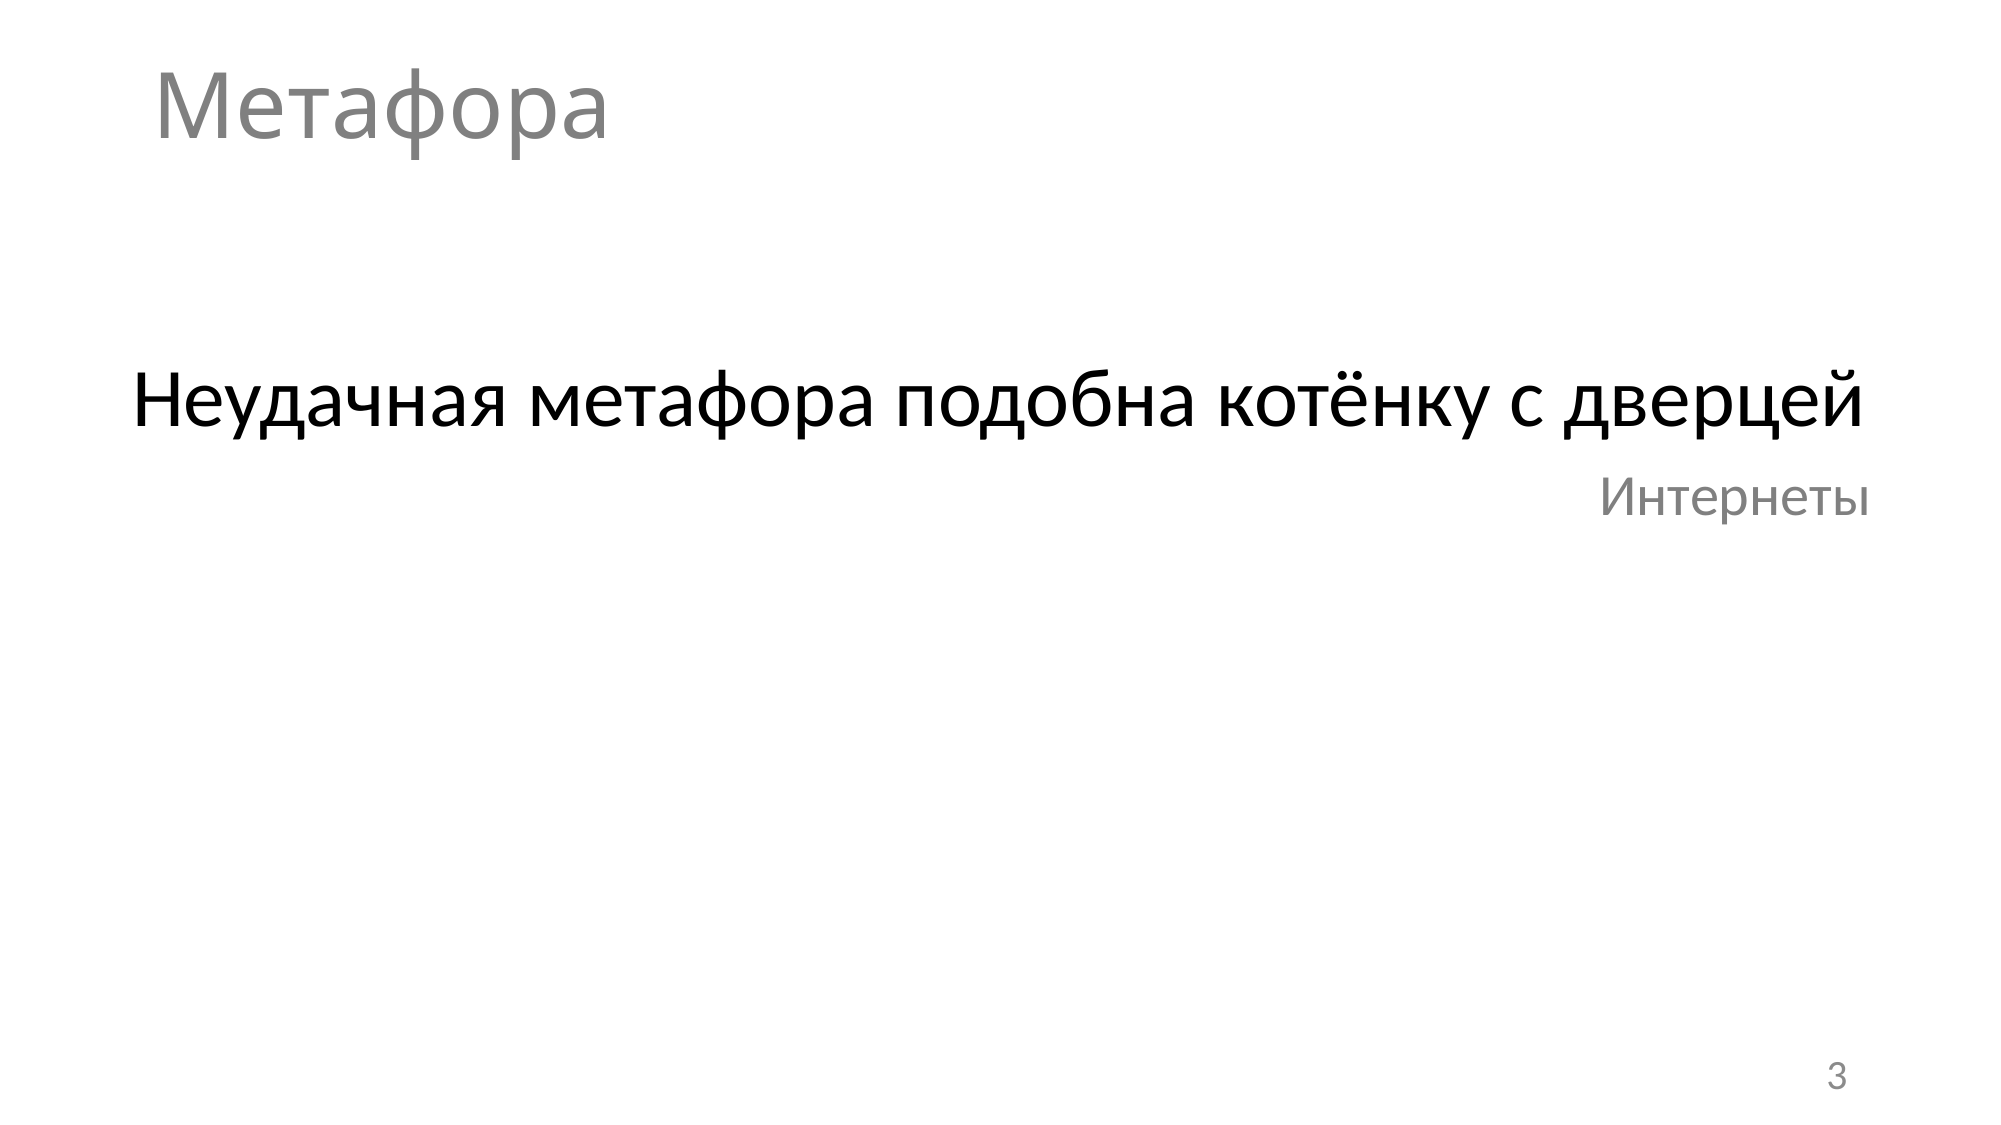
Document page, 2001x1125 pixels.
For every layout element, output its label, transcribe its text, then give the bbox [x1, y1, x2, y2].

slide_number 3 [1412, 1042, 1863, 1103]
title Метафора [137, 0, 1863, 218]
list Неудачная метафора подобна котёнку с дверцей Интернеты [114, 236, 1886, 1022]
